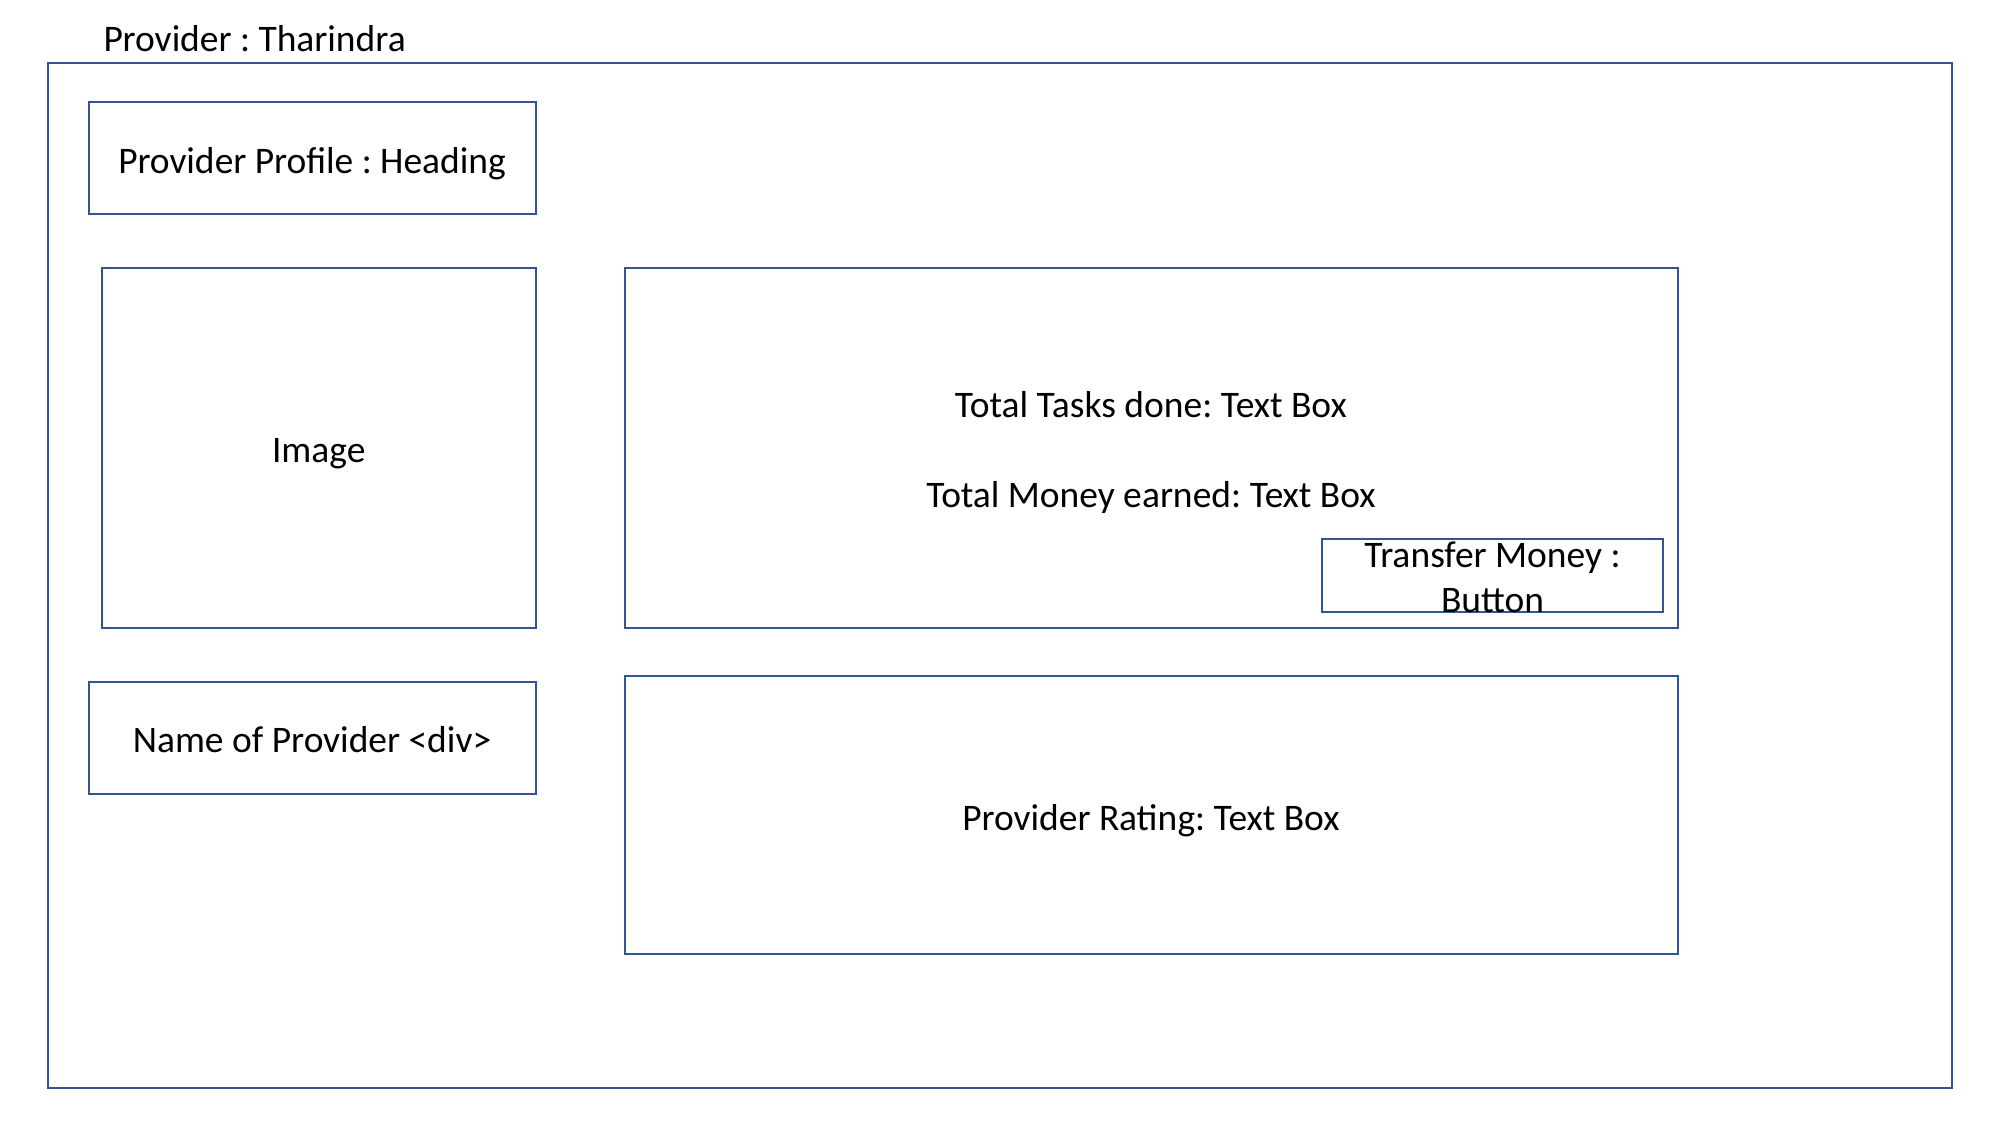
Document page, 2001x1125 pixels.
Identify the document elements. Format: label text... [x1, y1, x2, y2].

text_box Provider Profile : Heading [88, 101, 537, 215]
text_box Provider : Tharindra [88, 6, 523, 67]
text_box Name of Provider <div> [88, 681, 537, 795]
text_box Provider Rating: Text Box [624, 675, 1679, 955]
text_box Transfer Money : Button [1321, 538, 1664, 613]
text_box Total Tasks done: Text Box Total Money earned: Text Box [624, 267, 1679, 629]
text_box [47, 62, 1953, 1089]
text_box Image [101, 267, 537, 629]
